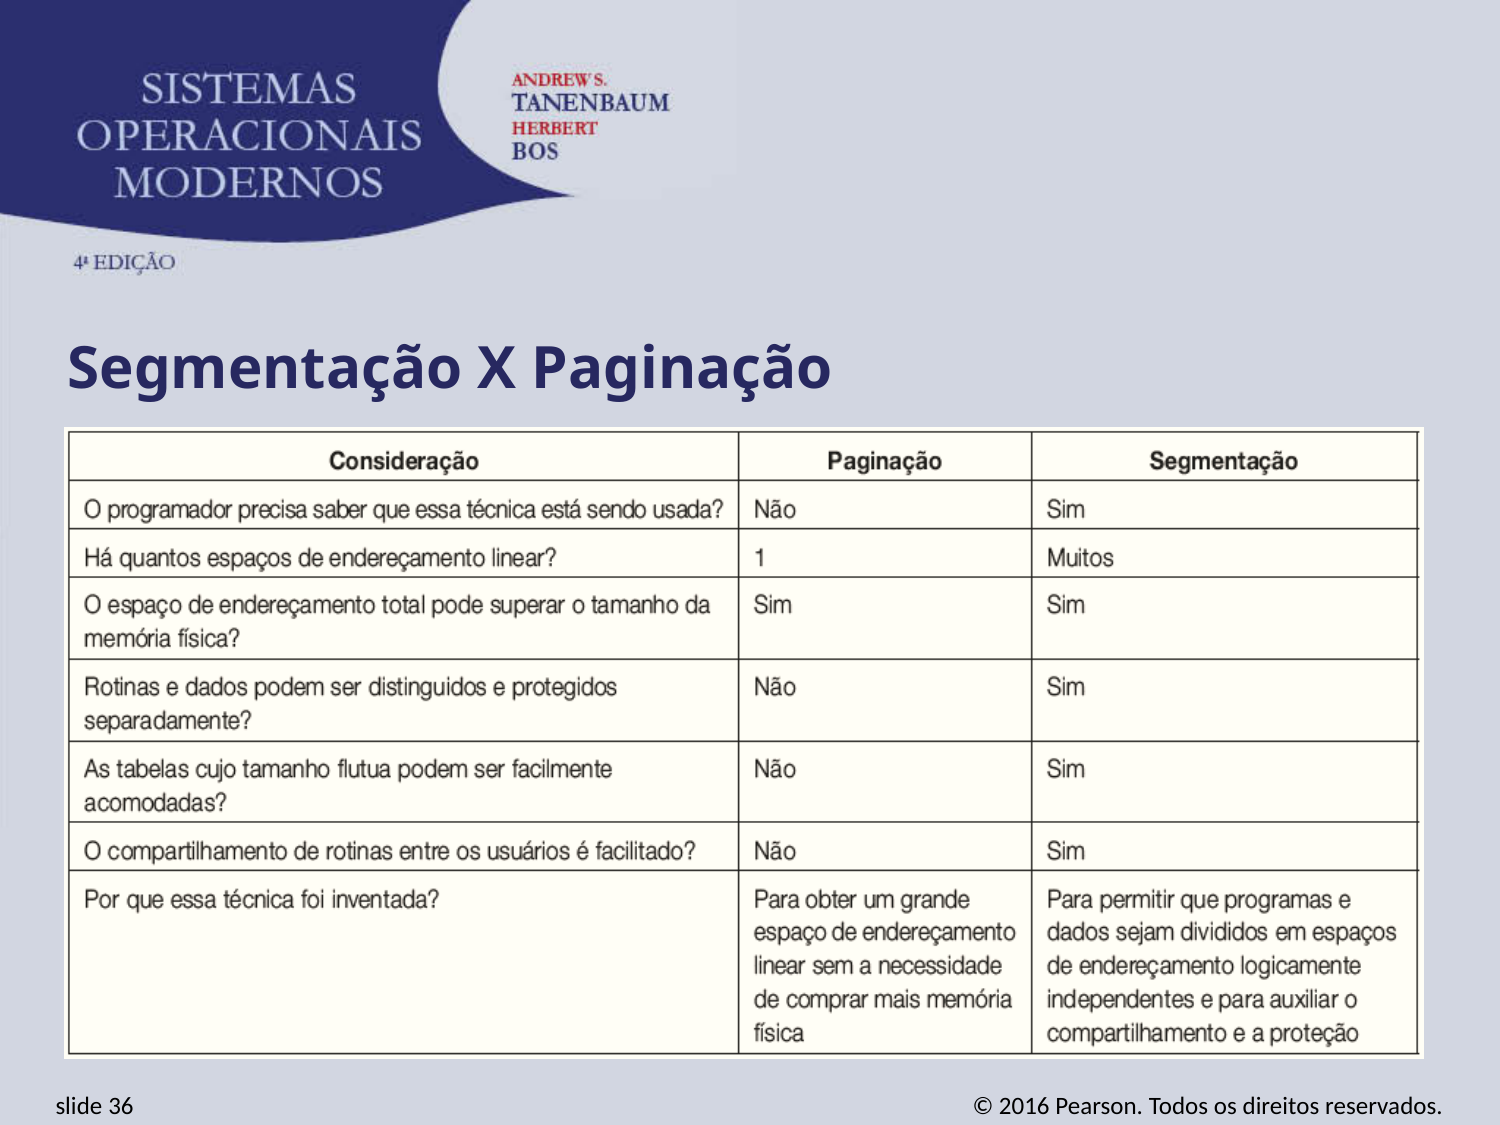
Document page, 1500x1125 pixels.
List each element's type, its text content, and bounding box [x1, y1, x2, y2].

text_box Segmentação X Paginação [53, 323, 1424, 409]
picture [0, 0, 1500, 1125]
